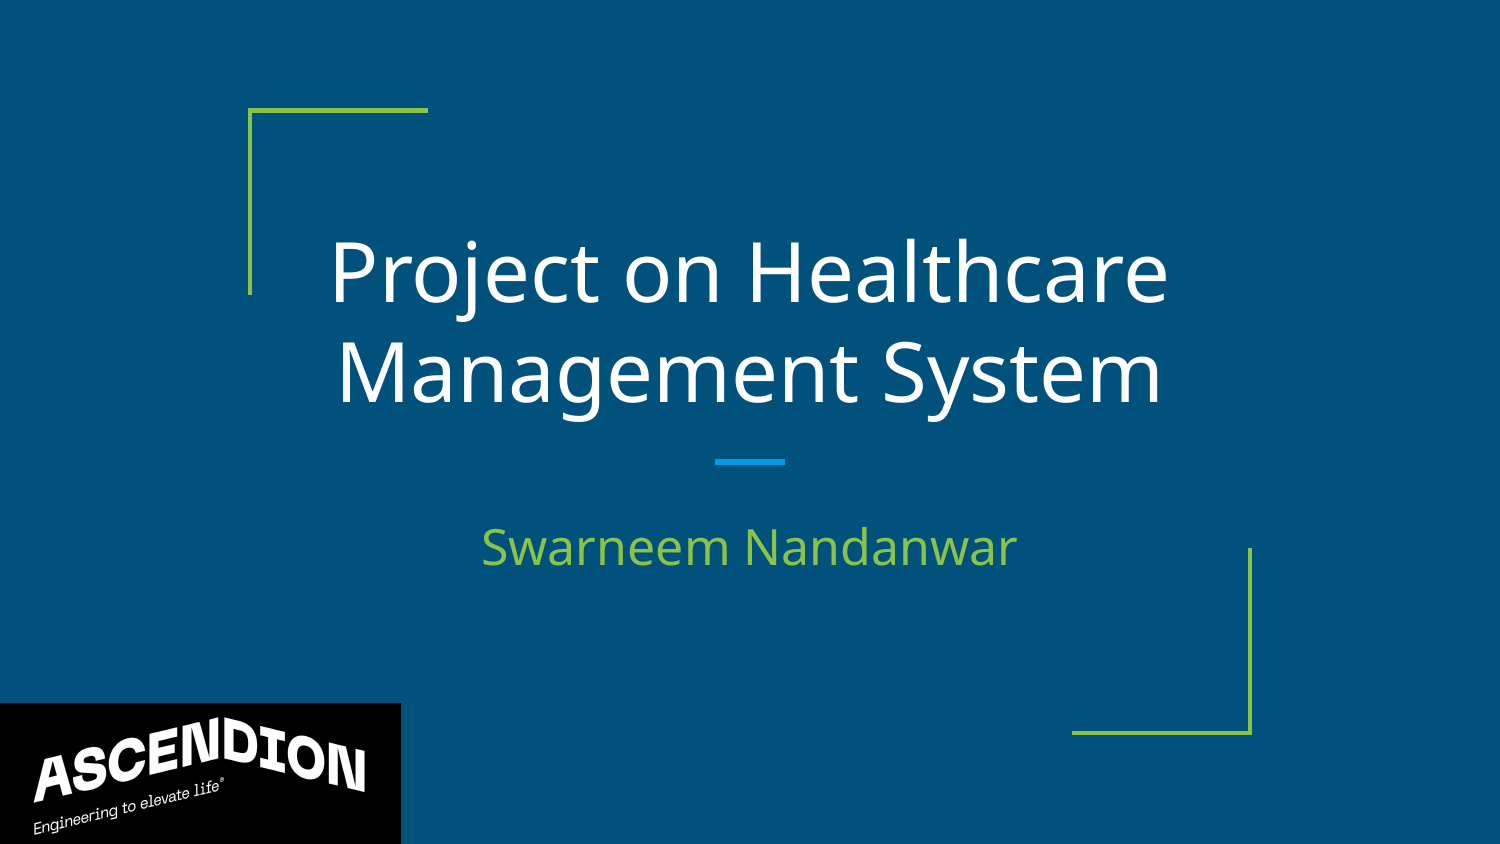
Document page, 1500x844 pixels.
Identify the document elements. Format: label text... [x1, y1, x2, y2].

title Project on Healthcare Management System [275, 195, 1225, 435]
subtitle Swarneem Nandanwar [275, 500, 1225, 650]
picture [0, 704, 400, 844]
